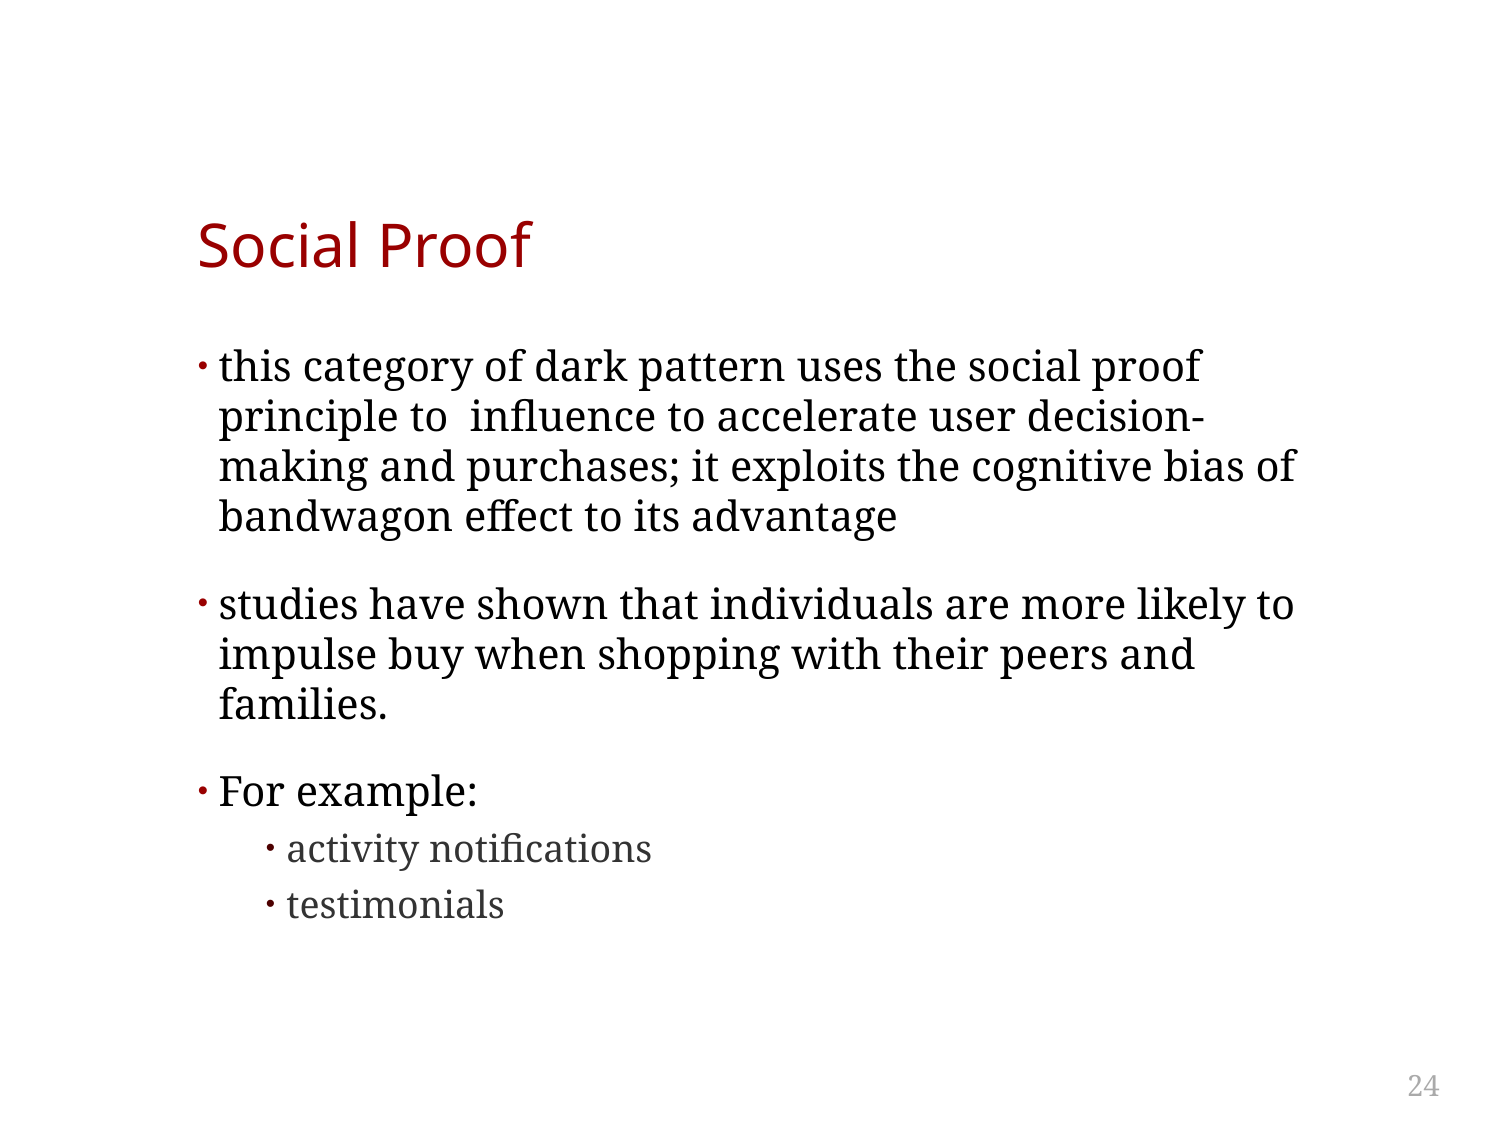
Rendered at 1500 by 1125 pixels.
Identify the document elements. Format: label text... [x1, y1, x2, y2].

slide_number 24 [1349, 1050, 1498, 1125]
list this category of dark pattern uses the social proof principle to influence to accelerate user decision-making and purchases; it exploits the cognitive bias of bandwagon effect to its advantage studies have shown that individuals are more likely to impulse buy when shopping with their peers and families. For example: activity notifications testimonials [190, 337, 1310, 1125]
title Social Proof [190, 203, 1310, 337]
